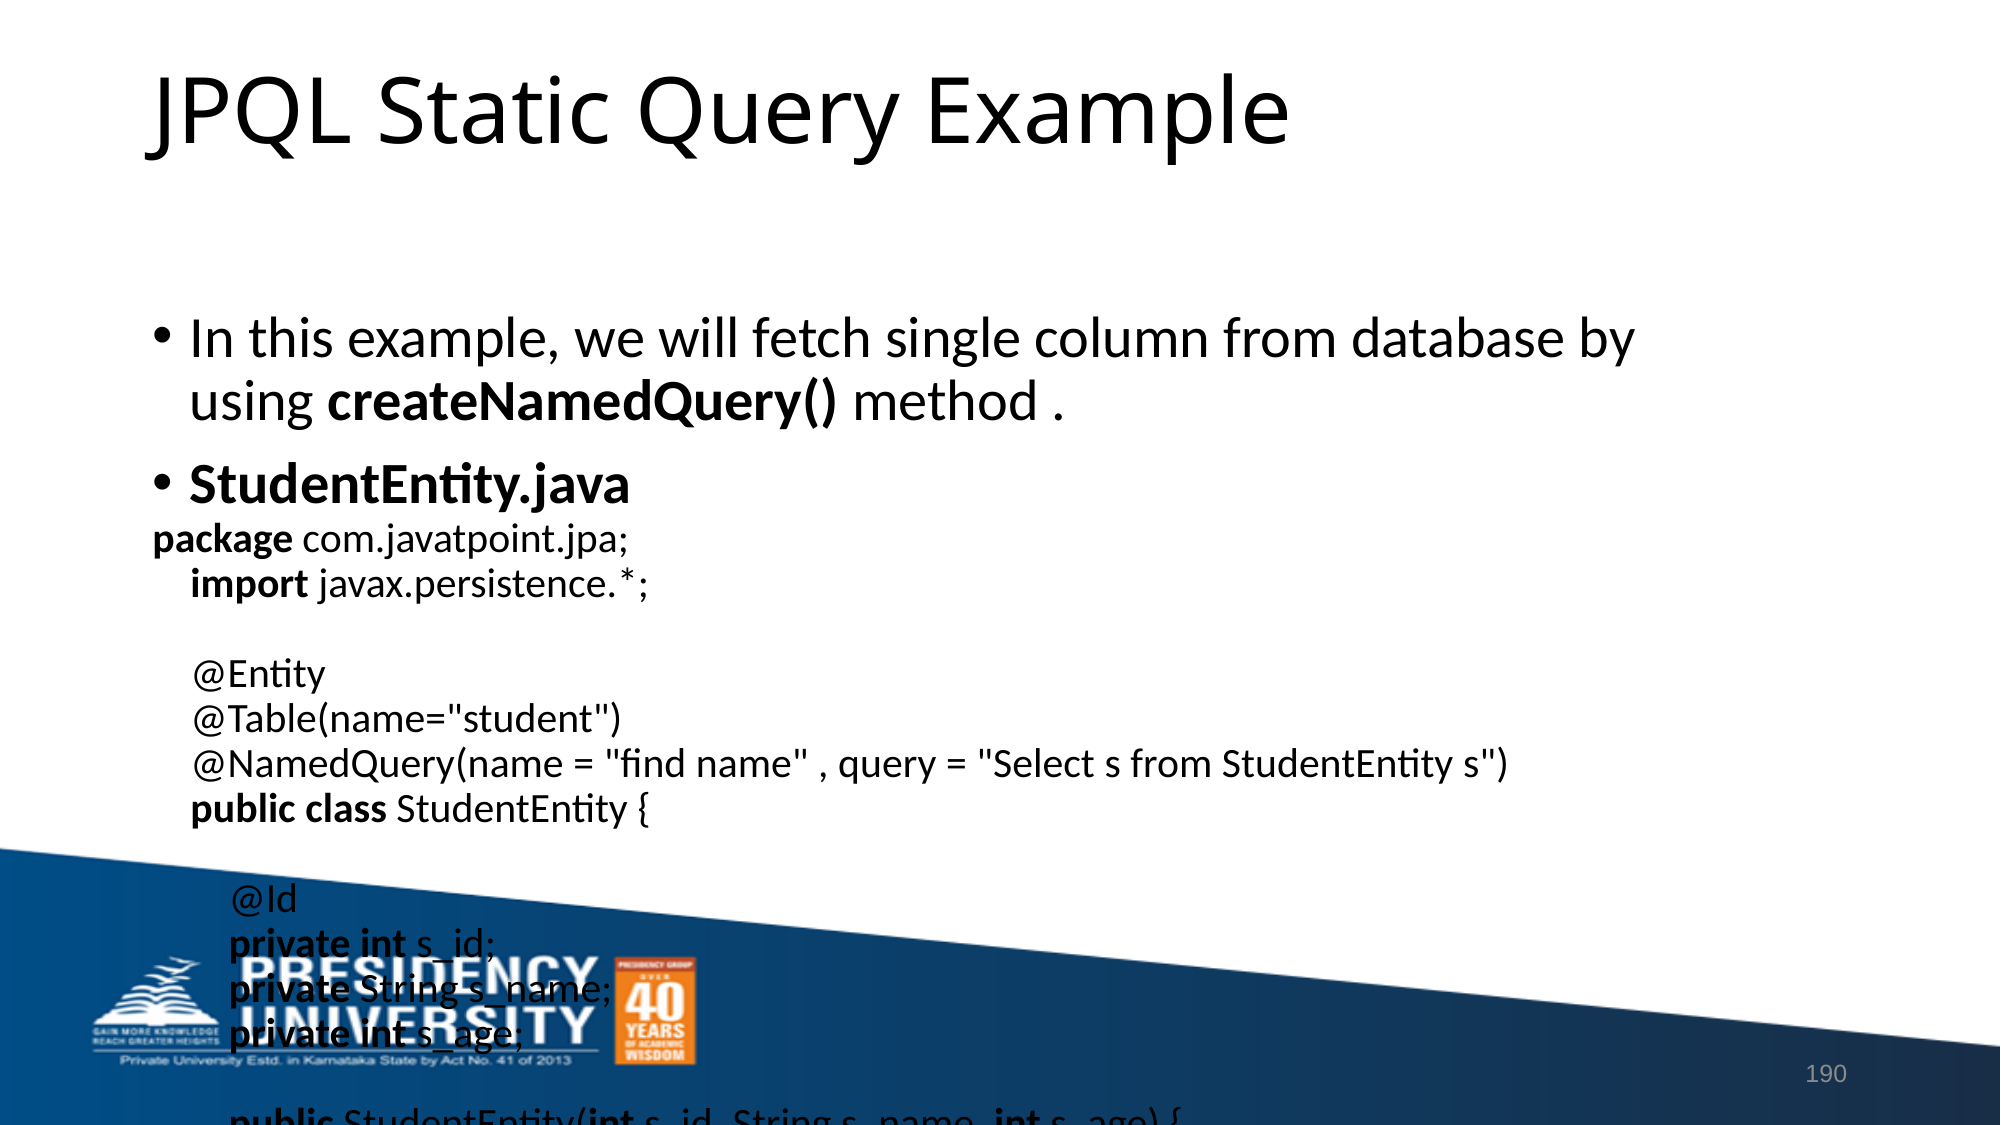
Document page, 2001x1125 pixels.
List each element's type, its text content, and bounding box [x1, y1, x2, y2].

list In this example, we will fetch single column from database by using createNamedQuery() method . StudentEntity.java package com.javatpoint.jpa; import javax.persistence.*; @Entity @Table(name="student") @NamedQuery(name = "find name" , query = "Select s from StudentEntity s") public class StudentEntity { @Id private int s_id; private String s_name; private int s_age; public StudentEntity(int s_id, String s_name, int s_age) { super(); this.s_id = s_id; this.s_name = s_name; this.s_age = s_age; } public StudentEntity() { super(); } public int getS_id() { return s_id; } public void setS_id(int s_id) { this.s_id = s_id; } public String getS_name() { return s_name; } public void setS_name(String s_name) { this.s_name = s_name; } public int getS_age() { return s_age; } public void setS_age(int s_age) { this.s_age = s_age; } } [137, 299, 1863, 1014]
title JPQL Static Query Example [137, 59, 1863, 278]
picture [0, 845, 2000, 1125]
slide_number 190 [1412, 1042, 1863, 1103]
